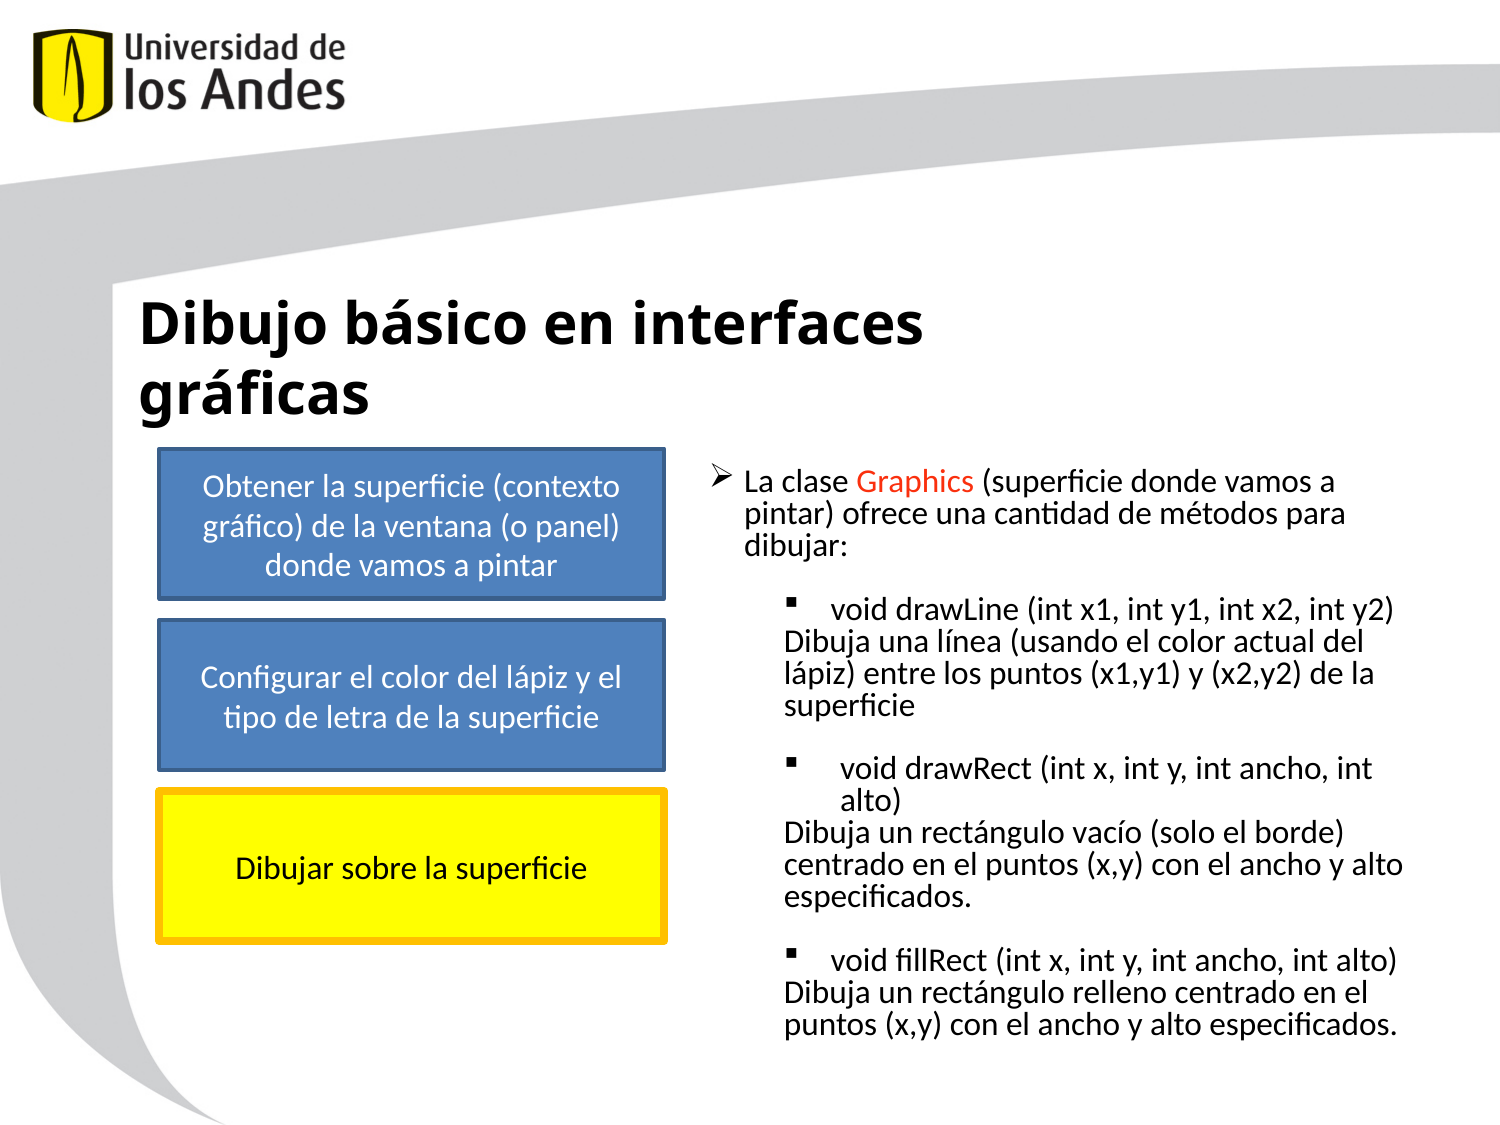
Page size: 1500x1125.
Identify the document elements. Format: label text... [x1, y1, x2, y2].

text_box Dibujo básico en interfaces gráficas [123, 278, 1069, 434]
picture [0, 0, 1500, 1125]
text_box Dibujar sobre la superficie [157, 789, 666, 943]
text_box Obtener la superficie (contexto gráfico) de la ventana (o panel) donde vamos a pintar [157, 447, 666, 601]
text_box La clase Graphics (superficie donde vamos a pintar) ofrece una cantidad de métodos para dibujar: void drawLine (int x1, int y1, int x2, int y2) Dibuja una línea (usando el color actual del lápiz) entre los puntos (x1,y1) y (x2,y2) de la superficie void drawRect (int x, int y, int ancho, int alto) Dibuja un rectángulo vacío (solo el borde) centrado en el puntos (x,y) con el ancho y alto especificados. void fillRect (int x, int y, int ancho, int alto) Dibuja un rectángulo relleno centrado en el puntos (x,y) con el ancho y alto especificados. [693, 459, 1444, 1049]
text_box Configurar el color del lápiz y el tipo de letra de la superficie [157, 618, 666, 772]
